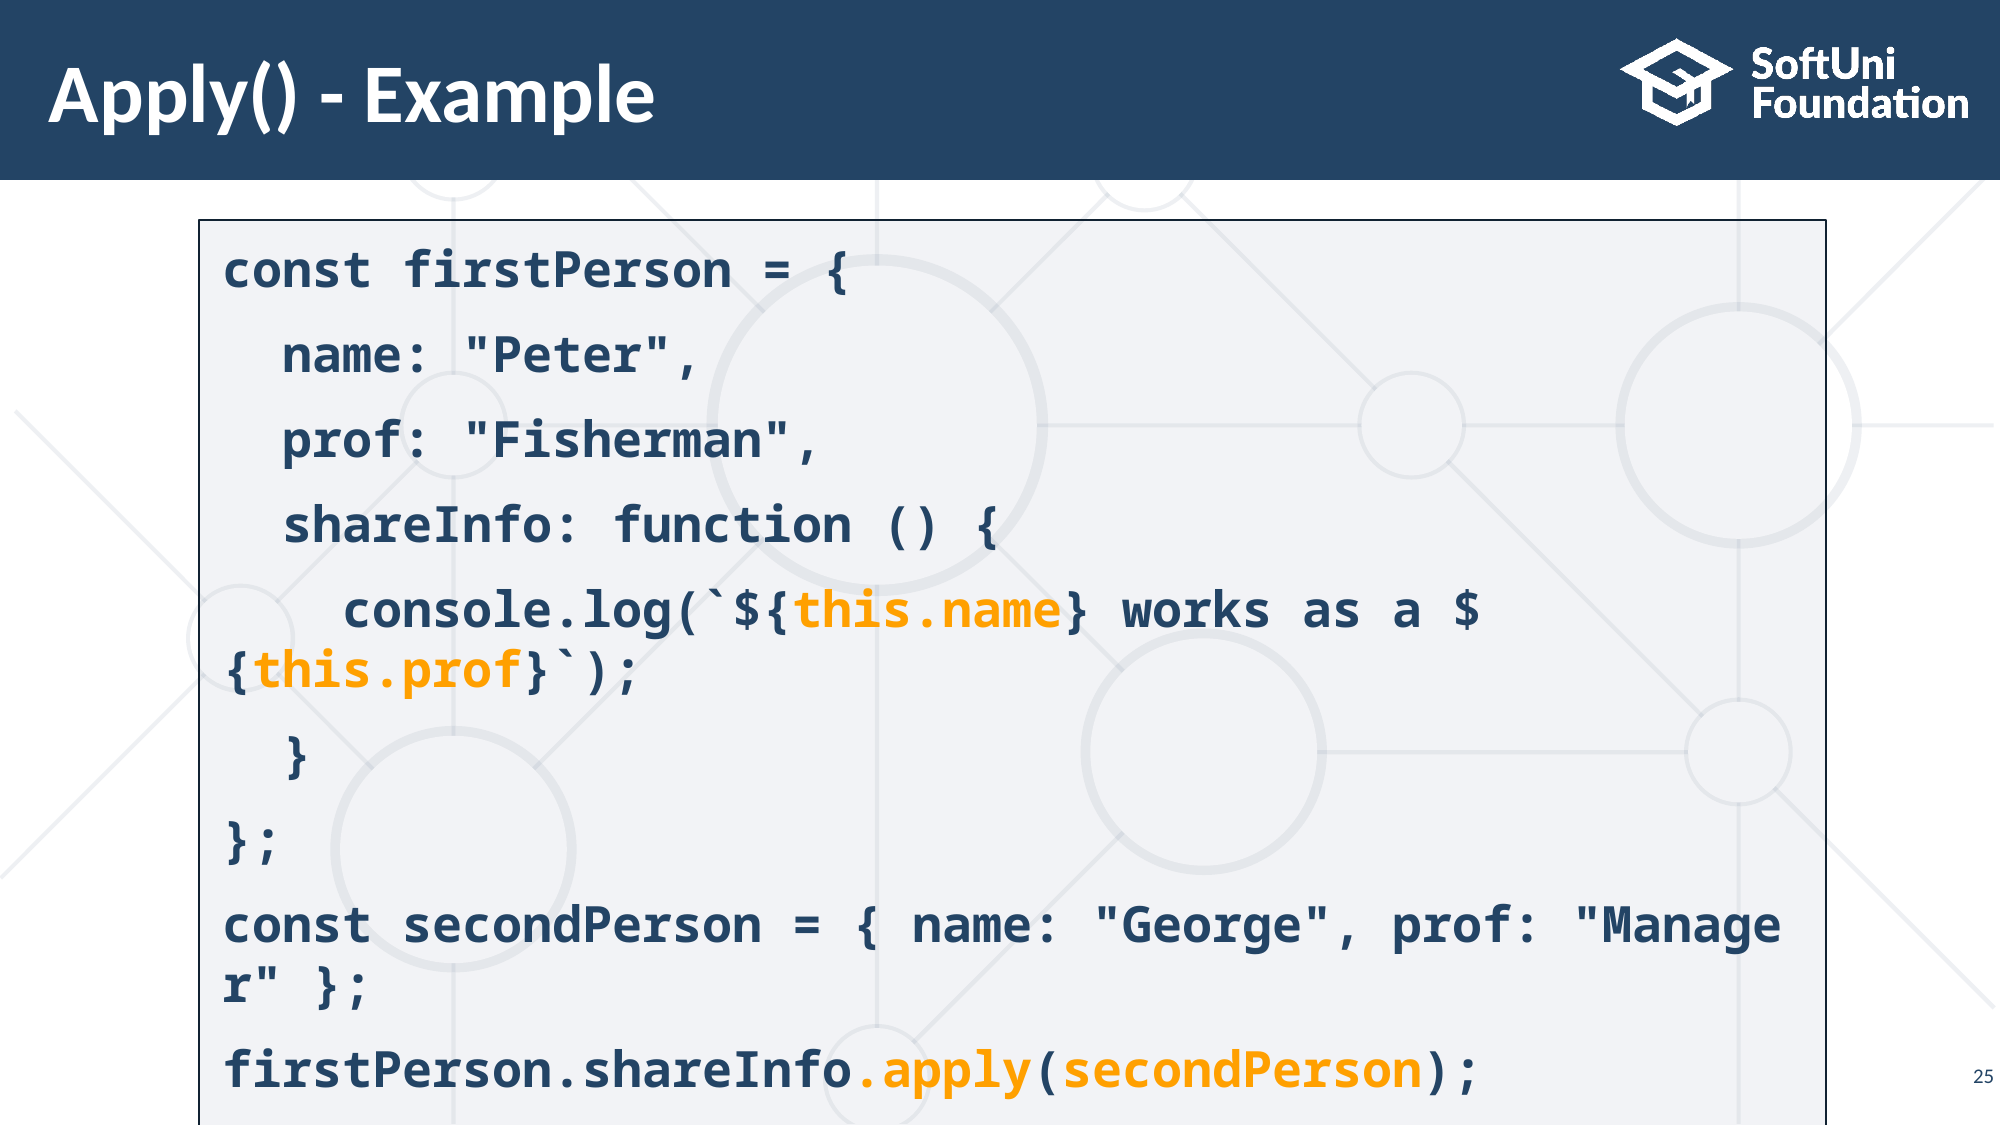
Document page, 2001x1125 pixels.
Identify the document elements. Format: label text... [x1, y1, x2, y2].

text_box const firstPerson = { name: "Peter", prof: "Fisherman", shareInfo: function () { console.log(`${this.name} works as a ${this.prof}`); } }; const secondPerson = { name: "George", prof: "Manager" }; firstPerson.shareInfo.apply(secondPerson); // George works as a Manager [198, 219, 1827, 1125]
title Apply() - Example [31, 16, 1591, 162]
picture [1619, 38, 1968, 126]
slide_number 25 [1929, 1049, 2000, 1100]
